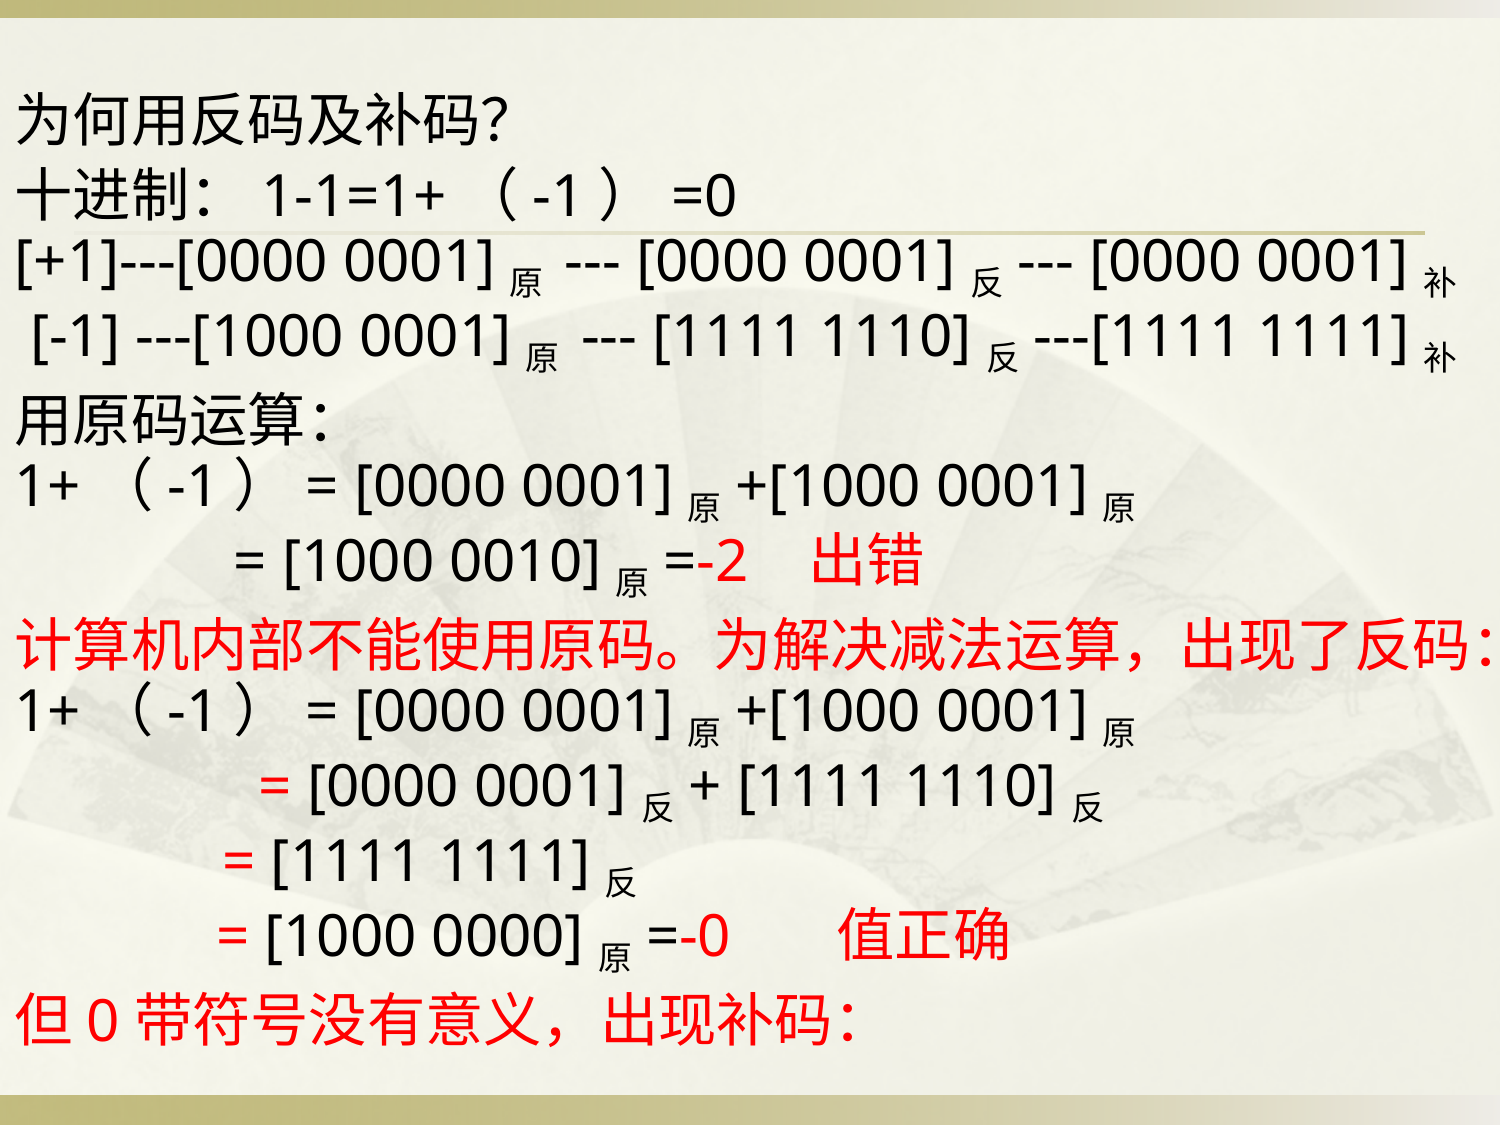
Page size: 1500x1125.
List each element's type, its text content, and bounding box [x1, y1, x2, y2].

text_box 为何用反码及补码？ 十进制：1-1=1+（-1）=0 [+1]---[0000 0001]原 --- [0000 0001]反--- [0000 0001]补 [-1] ---[1000 0001]原 --- [1111 1110]反---[1111 1111]补 用原码运算： 1+（-1）= [0000 0001]原+[1000 0001]原 = [1000 0010]原=-2 出错 计算机内部不能使用原码。为解决减法运算，出现了反码： 1+（-1）= [0000 0001]原+[1000 0001]原 = [0000 0001]反+ [1111 1110]反 = [1111 1111]反 = [1000 0000]原=-0 值正确 但0带符号没有意义，出现补码： [0, 70, 1500, 1060]
